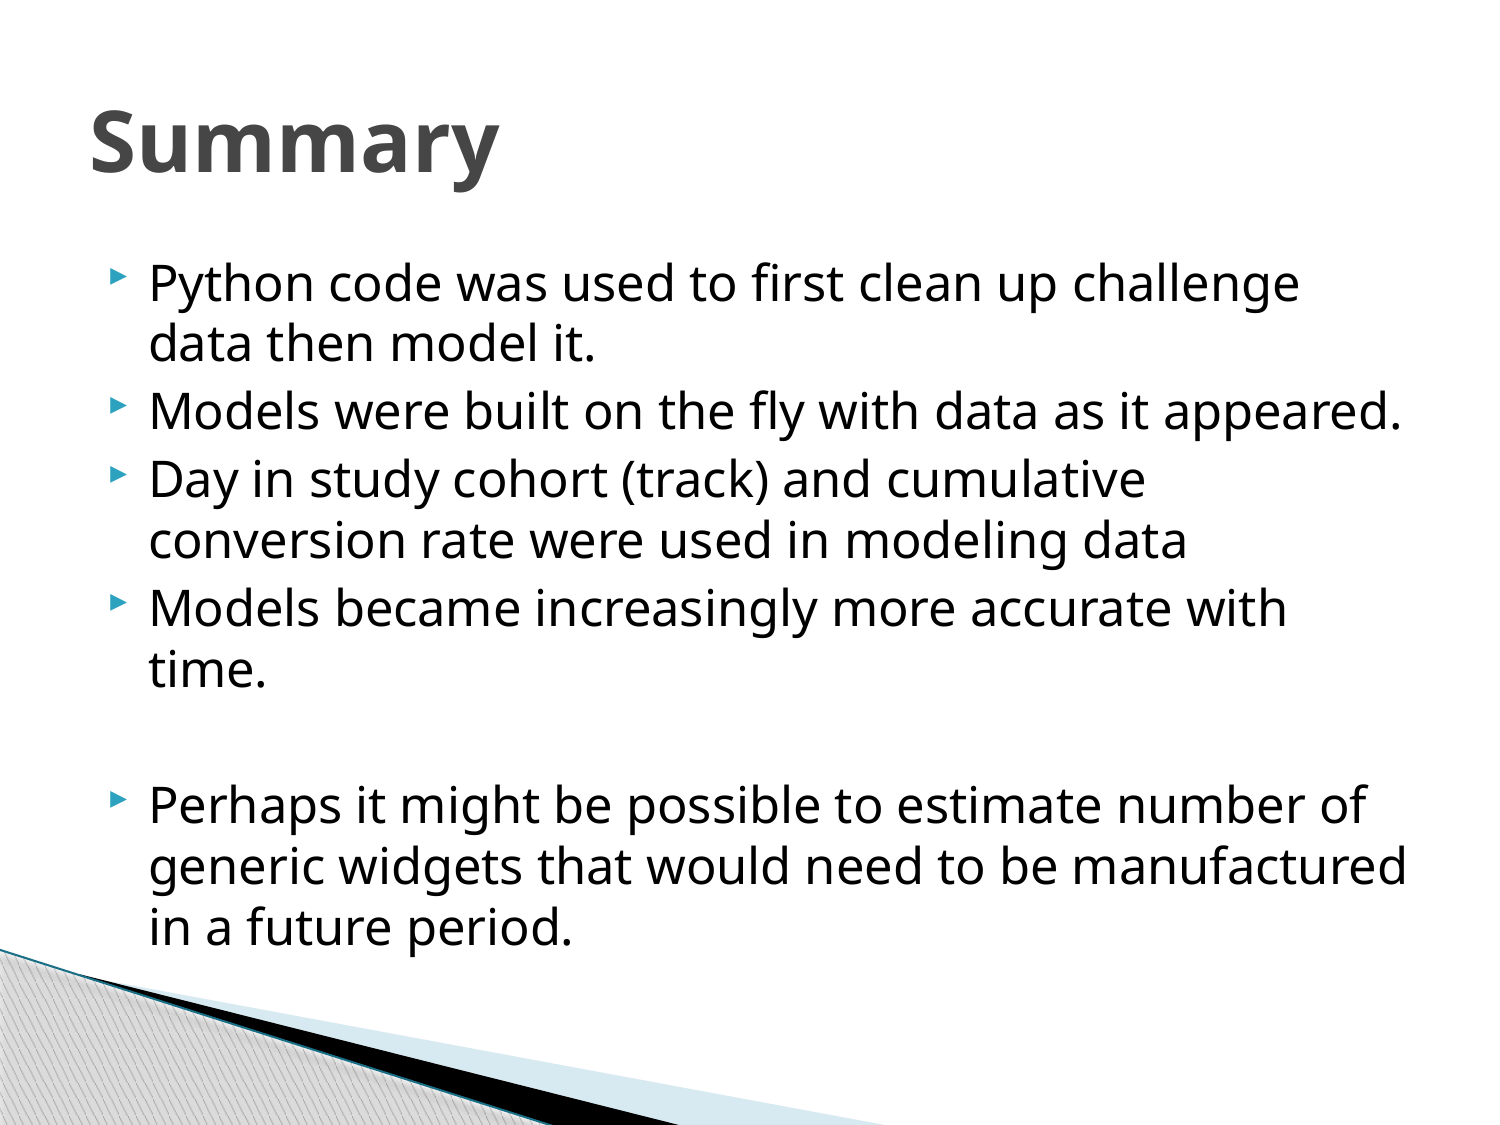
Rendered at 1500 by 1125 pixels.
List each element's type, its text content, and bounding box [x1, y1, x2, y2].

title Summary [75, 45, 1425, 233]
list Python code was used to first clean up challenge data then model it. Models were built on the fly with data as it appeared. Day in study cohort (track) and cumulative conversion rate were used in modeling data Models became increasingly more accurate with time. Perhaps it might be possible to estimate number of generic widgets that would need to be manufactured in a future period. [75, 243, 1425, 986]
